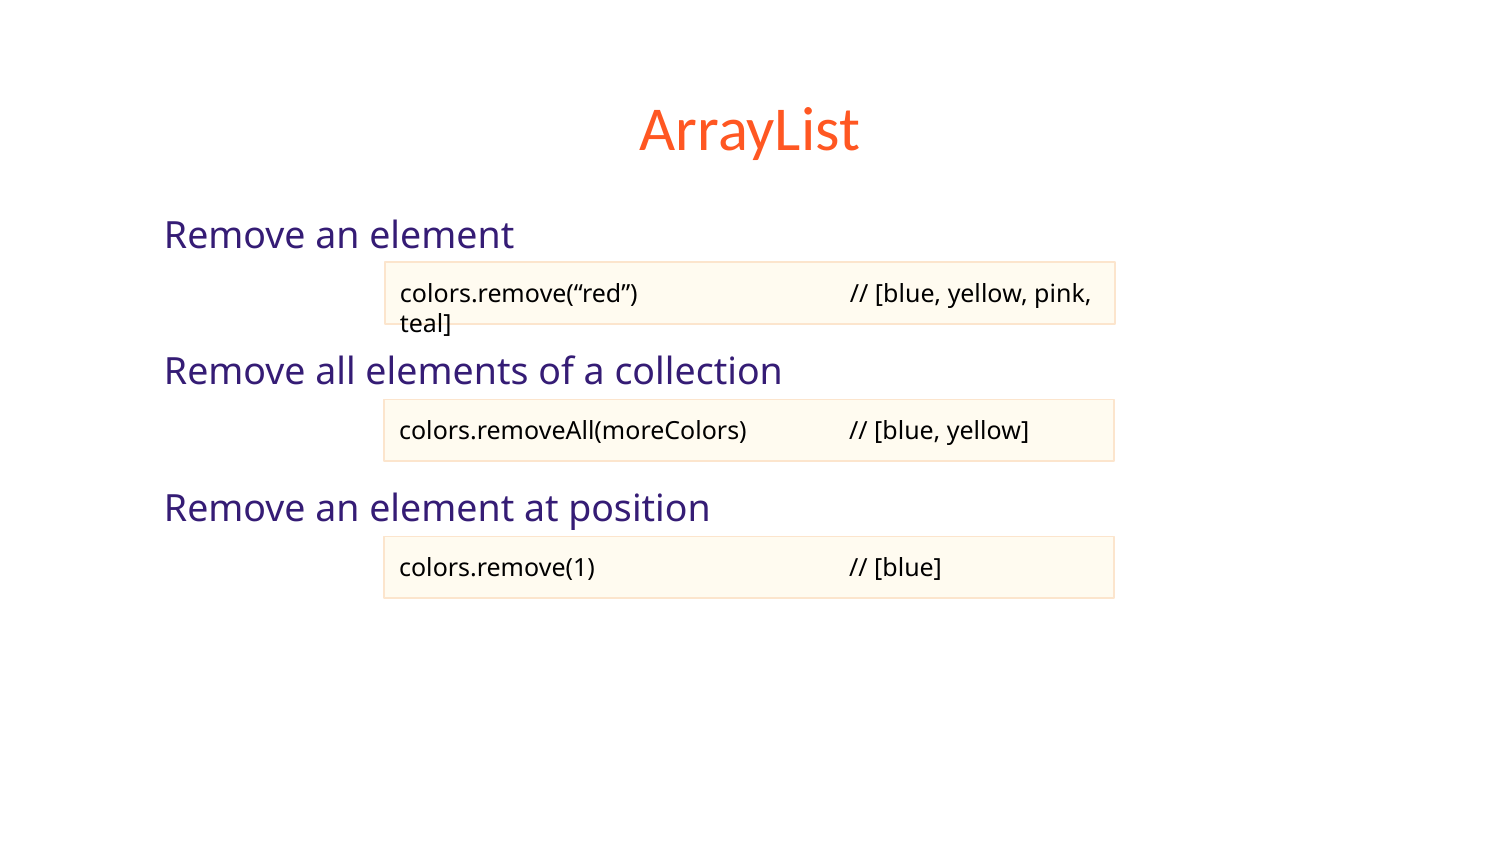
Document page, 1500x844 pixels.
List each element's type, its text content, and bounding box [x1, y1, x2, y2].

title ArrayList [51, 72, 1449, 167]
text_box colors.removeAll(moreColors) // [blue, yellow] [384, 399, 1115, 461]
text_box colors.remove(“red”) // [blue, yellow, pink, teal] [384, 262, 1115, 324]
list Remove an element Remove all elements of a collection Remove an element at position [148, 189, 1350, 750]
text_box colors.remove(1) // [blue] [384, 536, 1115, 598]
